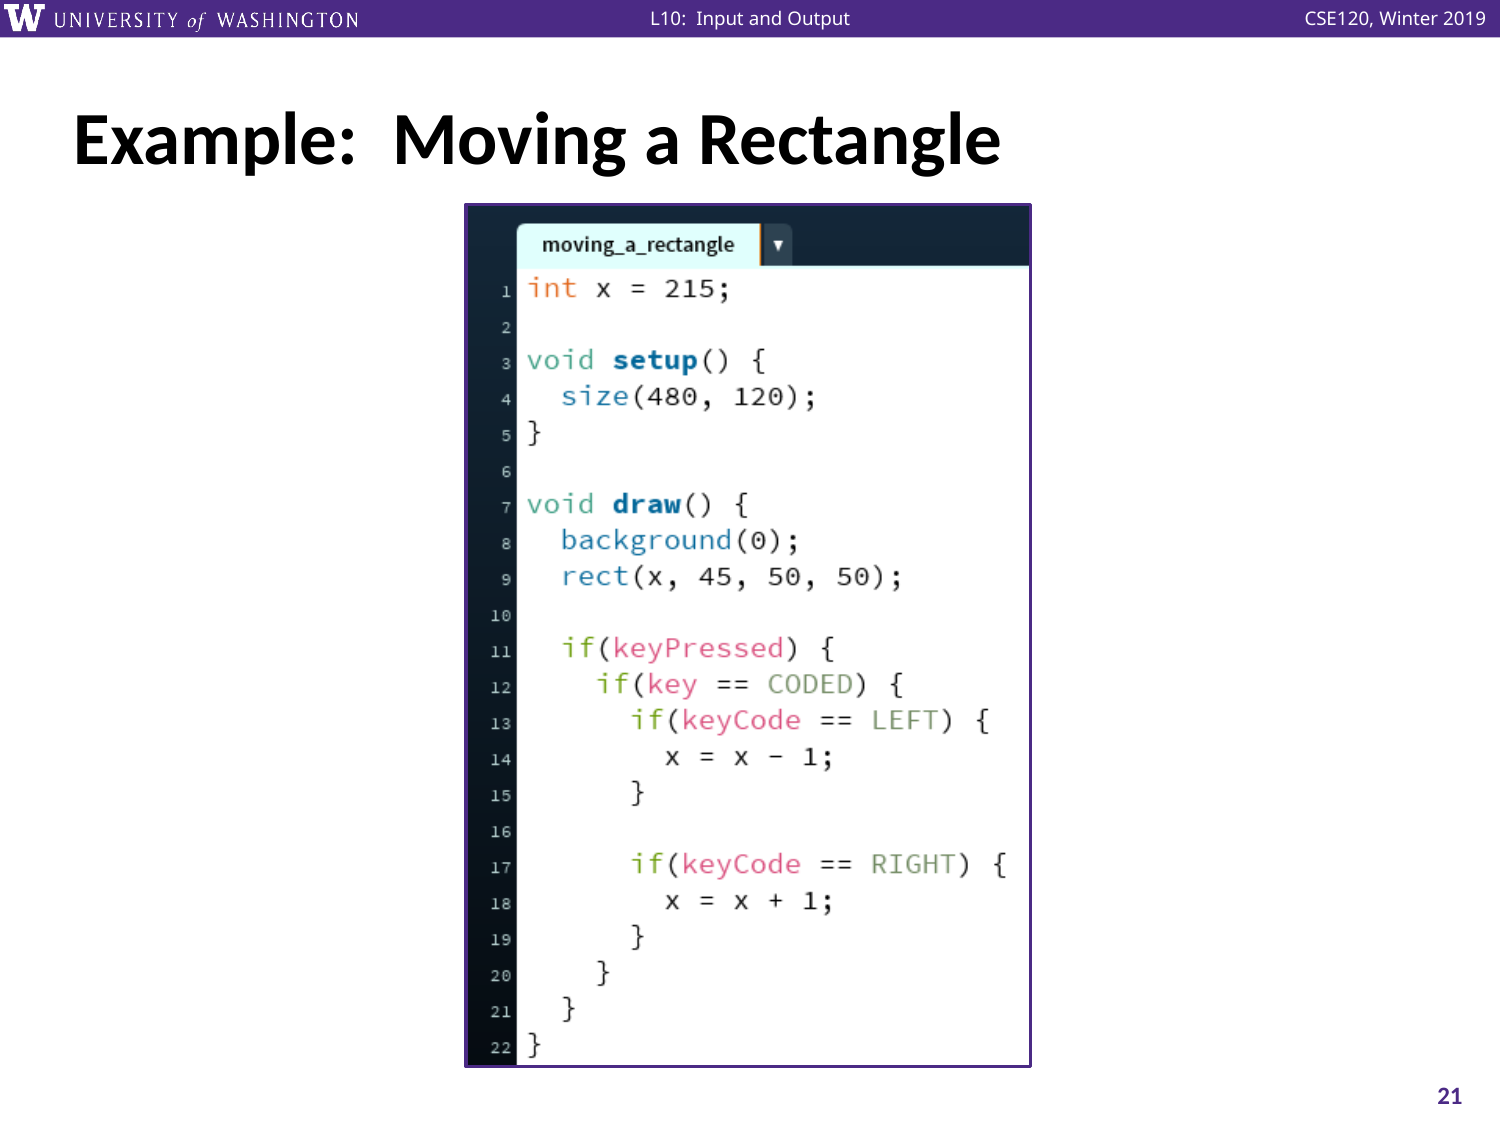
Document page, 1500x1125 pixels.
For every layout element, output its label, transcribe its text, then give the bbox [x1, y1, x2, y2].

picture [467, 205, 1029, 1066]
picture [4, 4, 358, 32]
title Example: Moving a Rectangle [58, 71, 1438, 198]
slide_number 21 [1400, 1065, 1500, 1125]
